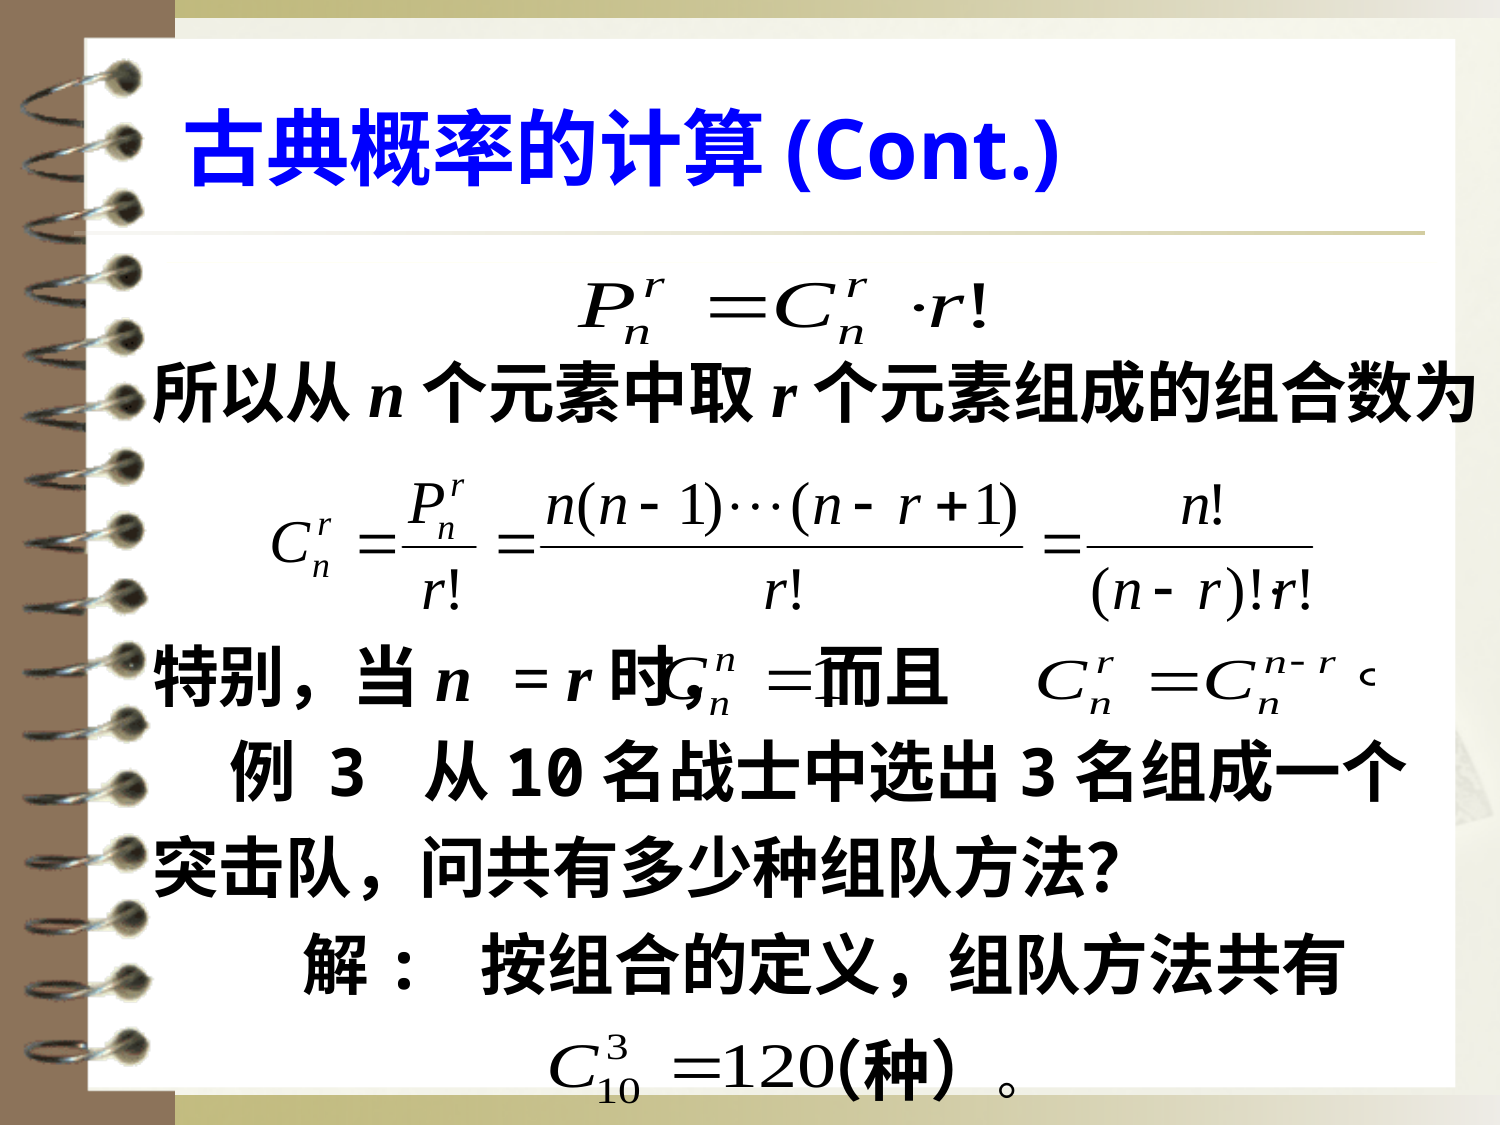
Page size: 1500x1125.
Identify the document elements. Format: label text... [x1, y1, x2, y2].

picture [0, 0, 175, 1125]
text_box 解: 按组合的定义，组队方法共有 [287, 915, 1413, 1011]
text_box 所以从n个元素中取r个元素组成的组合数为 [137, 343, 1500, 439]
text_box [136, 627, 1413, 741]
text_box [560, 254, 999, 362]
text_box 古典概率的计算(Cont.) [171, 90, 1433, 202]
text_box 例 3 从10名战士中选出3名组成一个突击队，问共有多少种组队方法？ [137, 706, 1438, 913]
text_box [536, 1018, 1063, 1120]
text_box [261, 455, 1326, 627]
